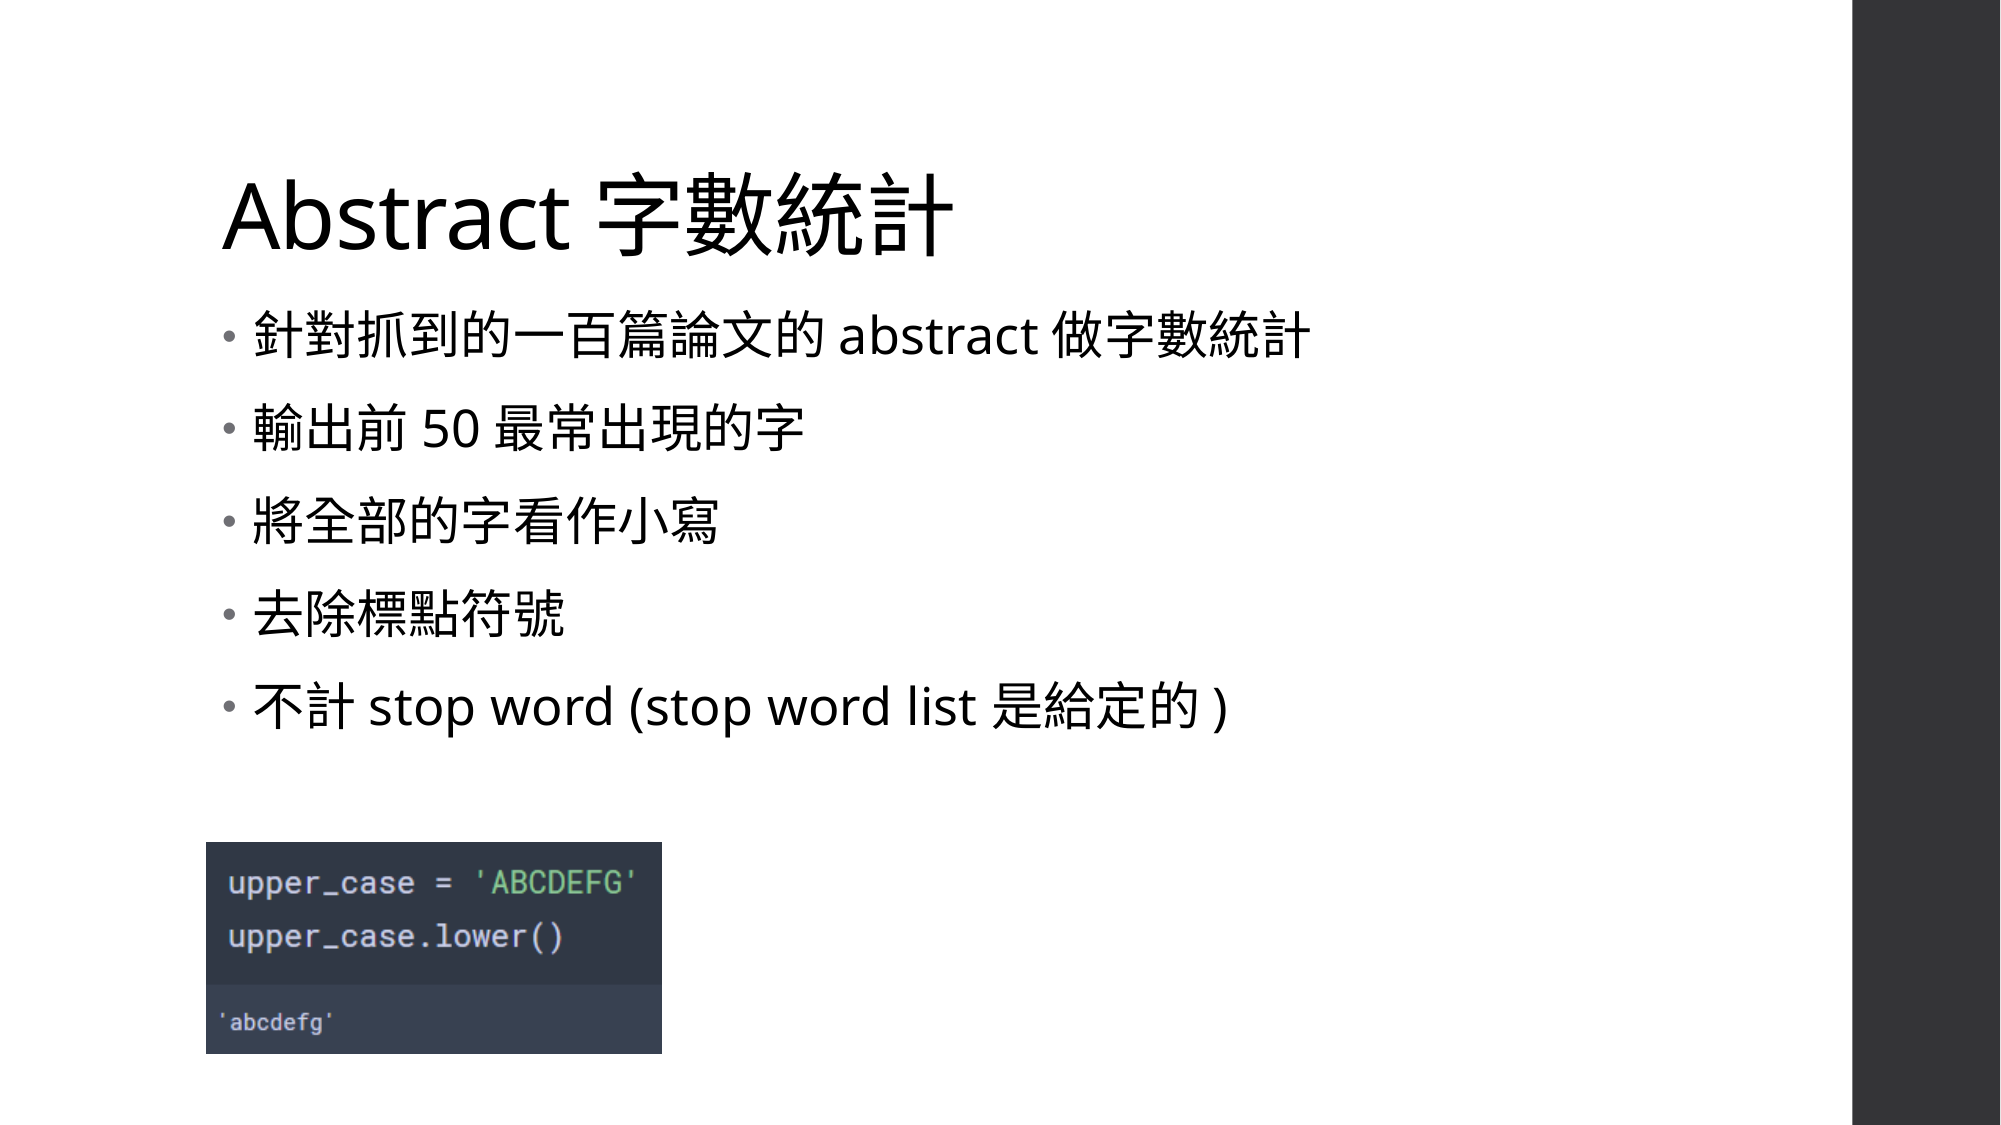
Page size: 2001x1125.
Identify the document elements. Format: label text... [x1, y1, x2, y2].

picture [206, 842, 662, 1055]
list 針對抓到的一百篇論文的abstract做字數統計 輸出前50最常出現的字 將全部的字看作小寫 去除標點符號 不計stop word (stop word list是給定的) [206, 299, 1617, 1014]
title Abstract字數統計 [206, 60, 1797, 278]
